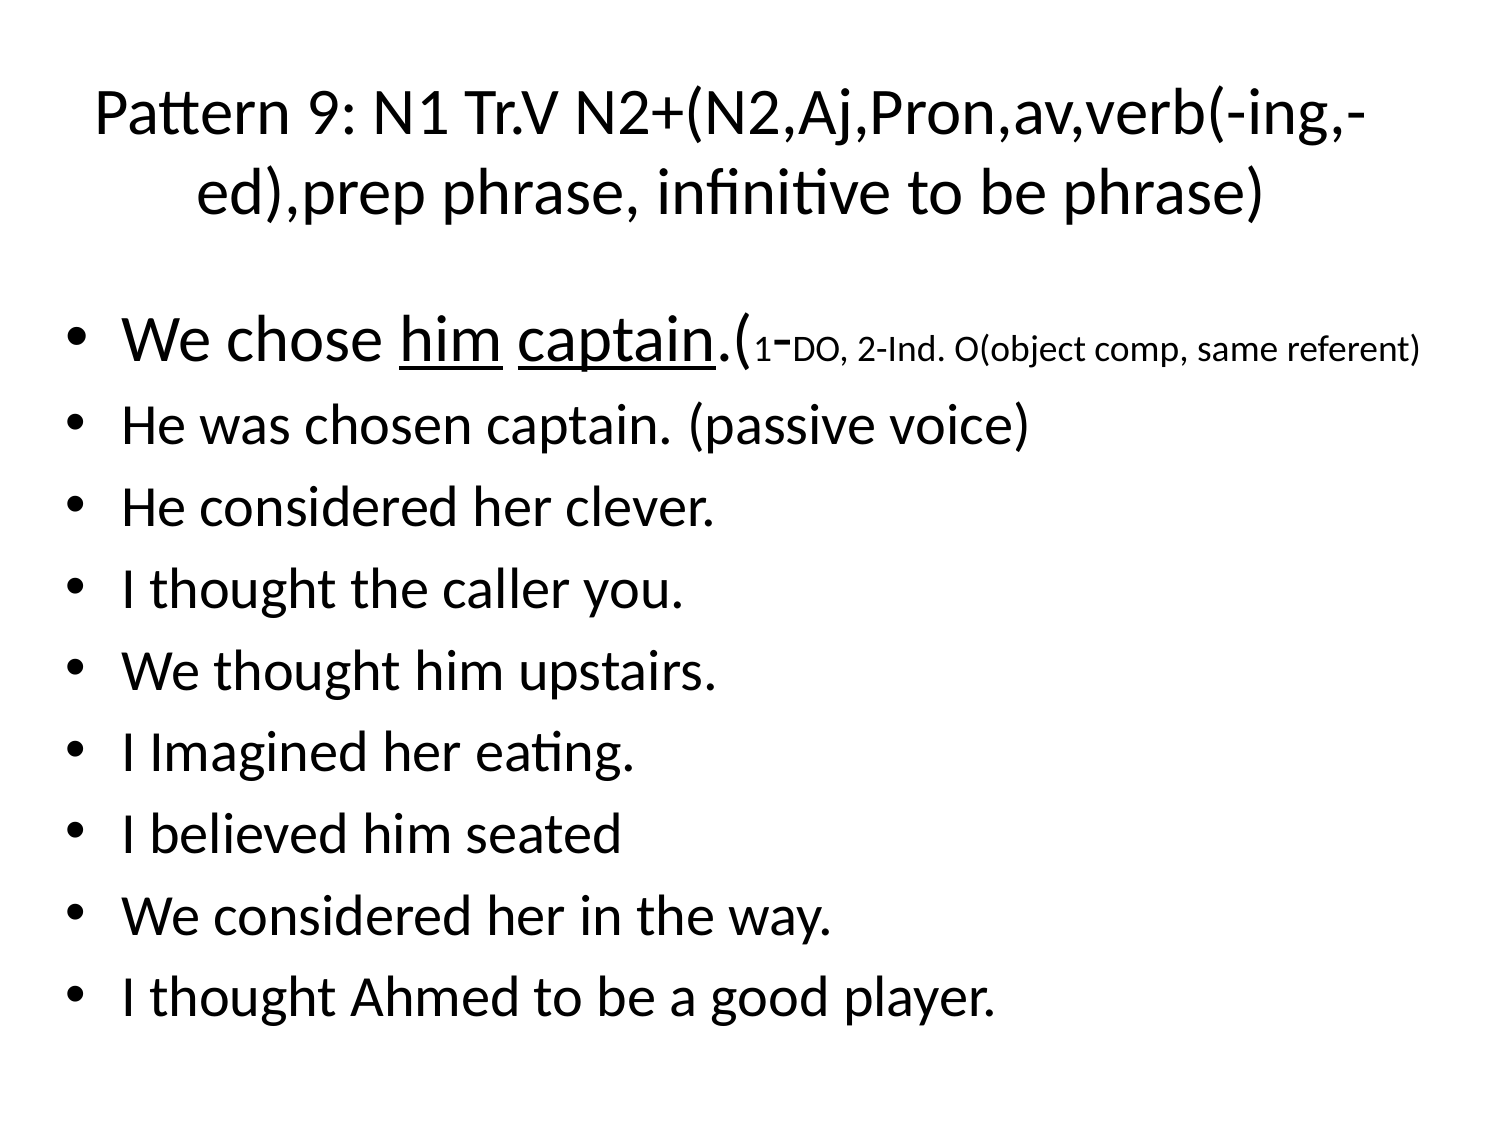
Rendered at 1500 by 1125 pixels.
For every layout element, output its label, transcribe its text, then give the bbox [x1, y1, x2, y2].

title Pattern 9: N1 Tr.V N2+(N2,Aj,Pron,av,verb(-ing,-ed),prep phrase, infinitive to be phrase) [62, 45, 1400, 250]
list We chose him captain.(1-DO, 2-Ind. O(object comp, same referent) He was chosen captain. (passive voice) He considered her clever. I thought the caller you. We thought him upstairs. I Imagined her eating. I believed him seated We considered her in the way. I thought Ahmed to be a good player. [50, 287, 1475, 1063]
